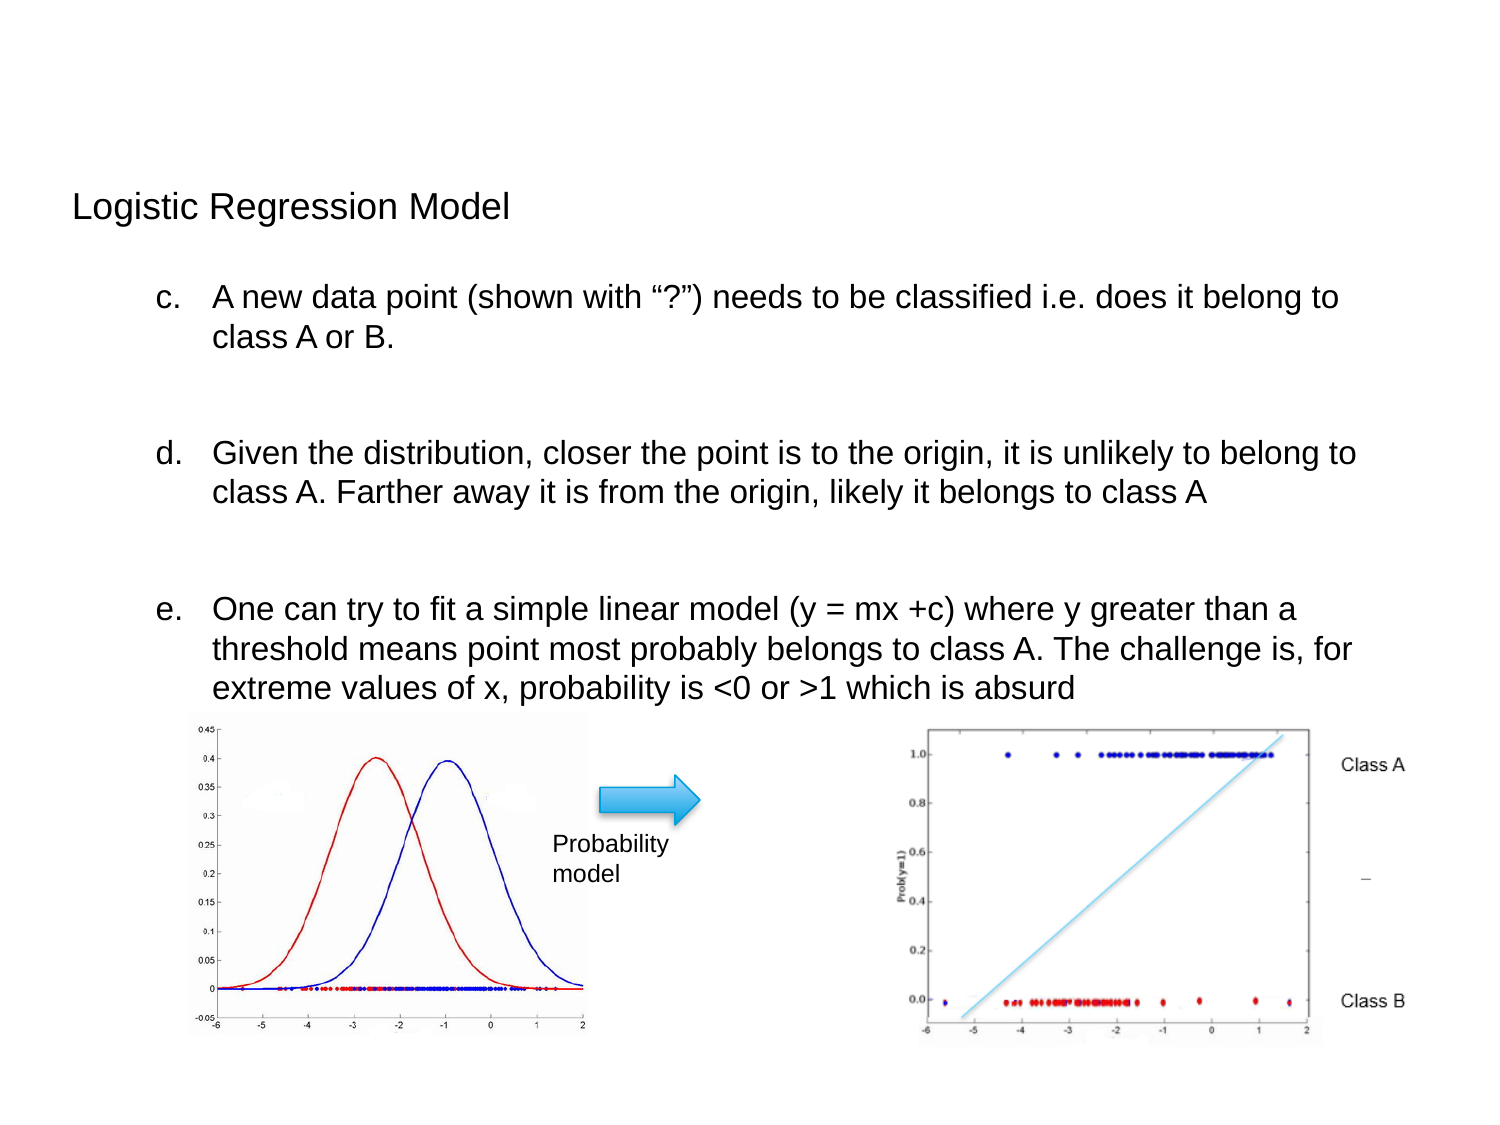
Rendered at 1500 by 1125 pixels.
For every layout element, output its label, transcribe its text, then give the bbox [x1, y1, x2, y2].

text_box [599, 774, 701, 820]
list Logistic Regression Model A new data point (shown with “?”) needs to be classified i.e. does it belong to class A or B. Given the distribution, closer the point is to the origin, it is unlikely to belong to class A. Farther away it is from the origin, likely it belongs to class A One can try to fit a simple linear model (y = mx +c) where y greater than a threshold means point most probably belongs to class A. The challenge is, for extreme values of x, probability is <0 or >1 which is absurd [57, 174, 1408, 828]
picture [887, 723, 1413, 1048]
picture [188, 712, 588, 1035]
text_box Probability model [592, 820, 700, 895]
